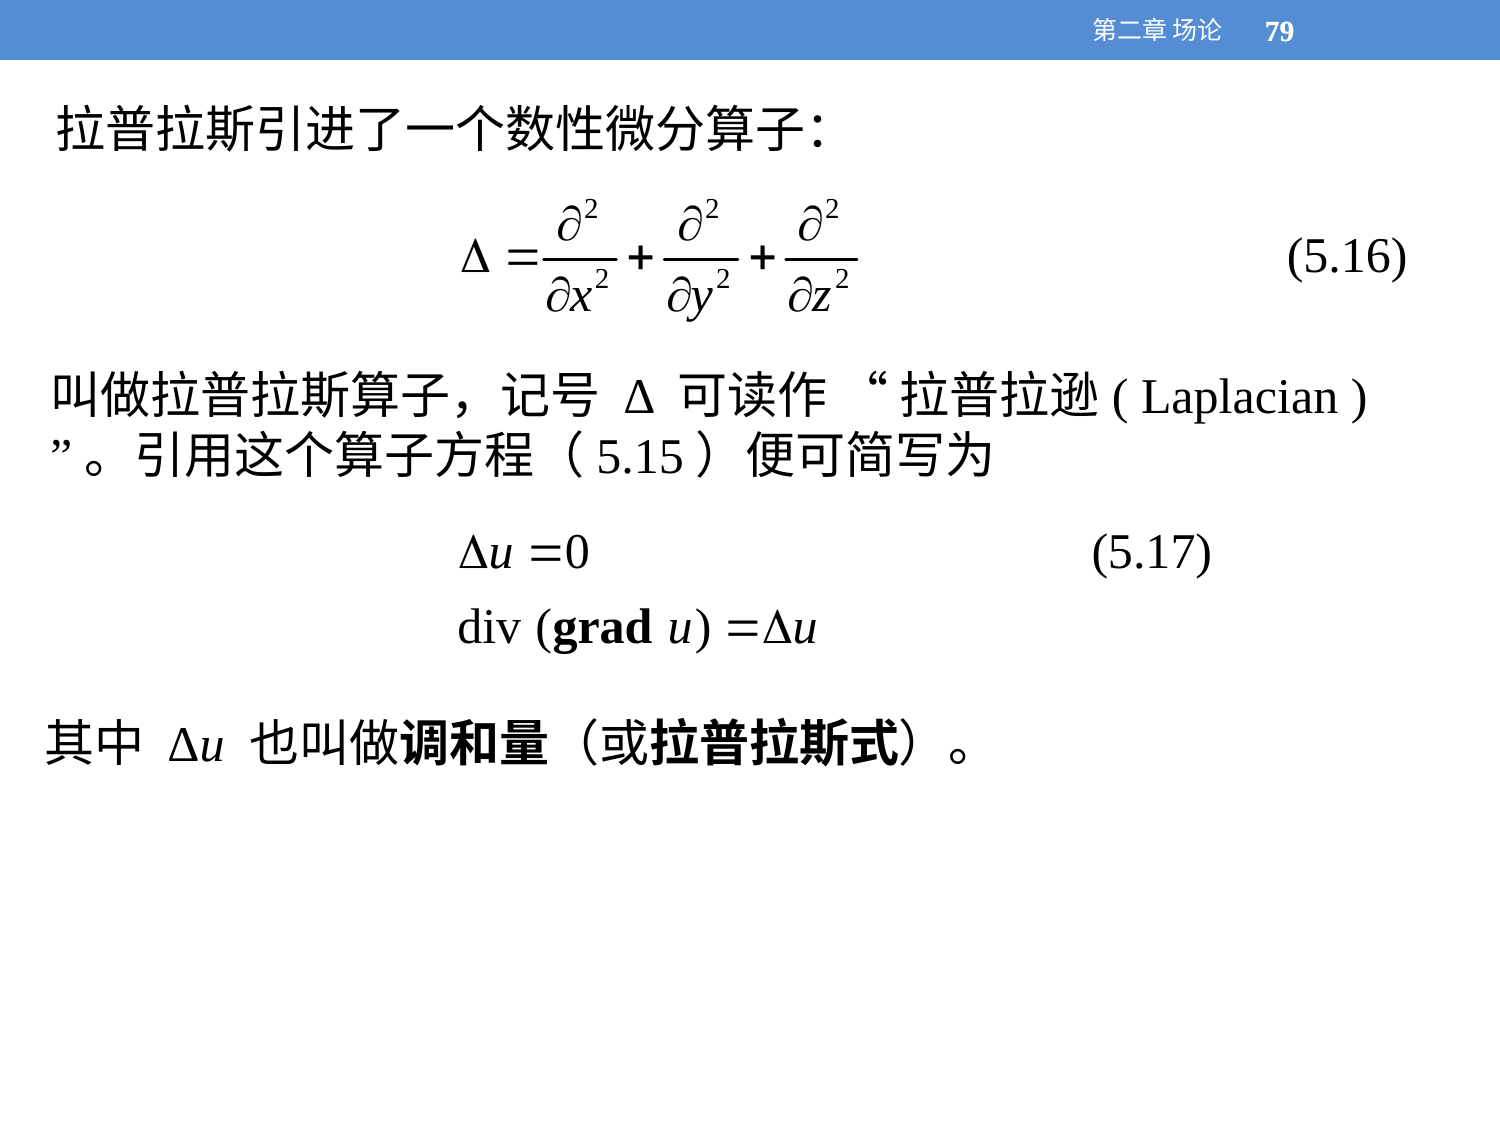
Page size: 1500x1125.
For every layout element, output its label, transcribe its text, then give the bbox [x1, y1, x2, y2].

text_box 第二章 场论 [562, 3, 1238, 57]
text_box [456, 190, 1412, 327]
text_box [454, 526, 1216, 661]
text_box 拉普拉斯引进了一个数性微分算子： [41, 90, 1441, 166]
text_box 79 [1250, 3, 1425, 57]
text_box 其中 Δu 也叫做调和量（或拉普拉斯式）。 [29, 704, 1430, 780]
text_box 叫做拉普拉斯算子，记号 Δ 可读作 “ 拉普拉逊( Laplacian ) ”。引用这个算子方程（5.15）便可简写为 [35, 356, 1459, 491]
